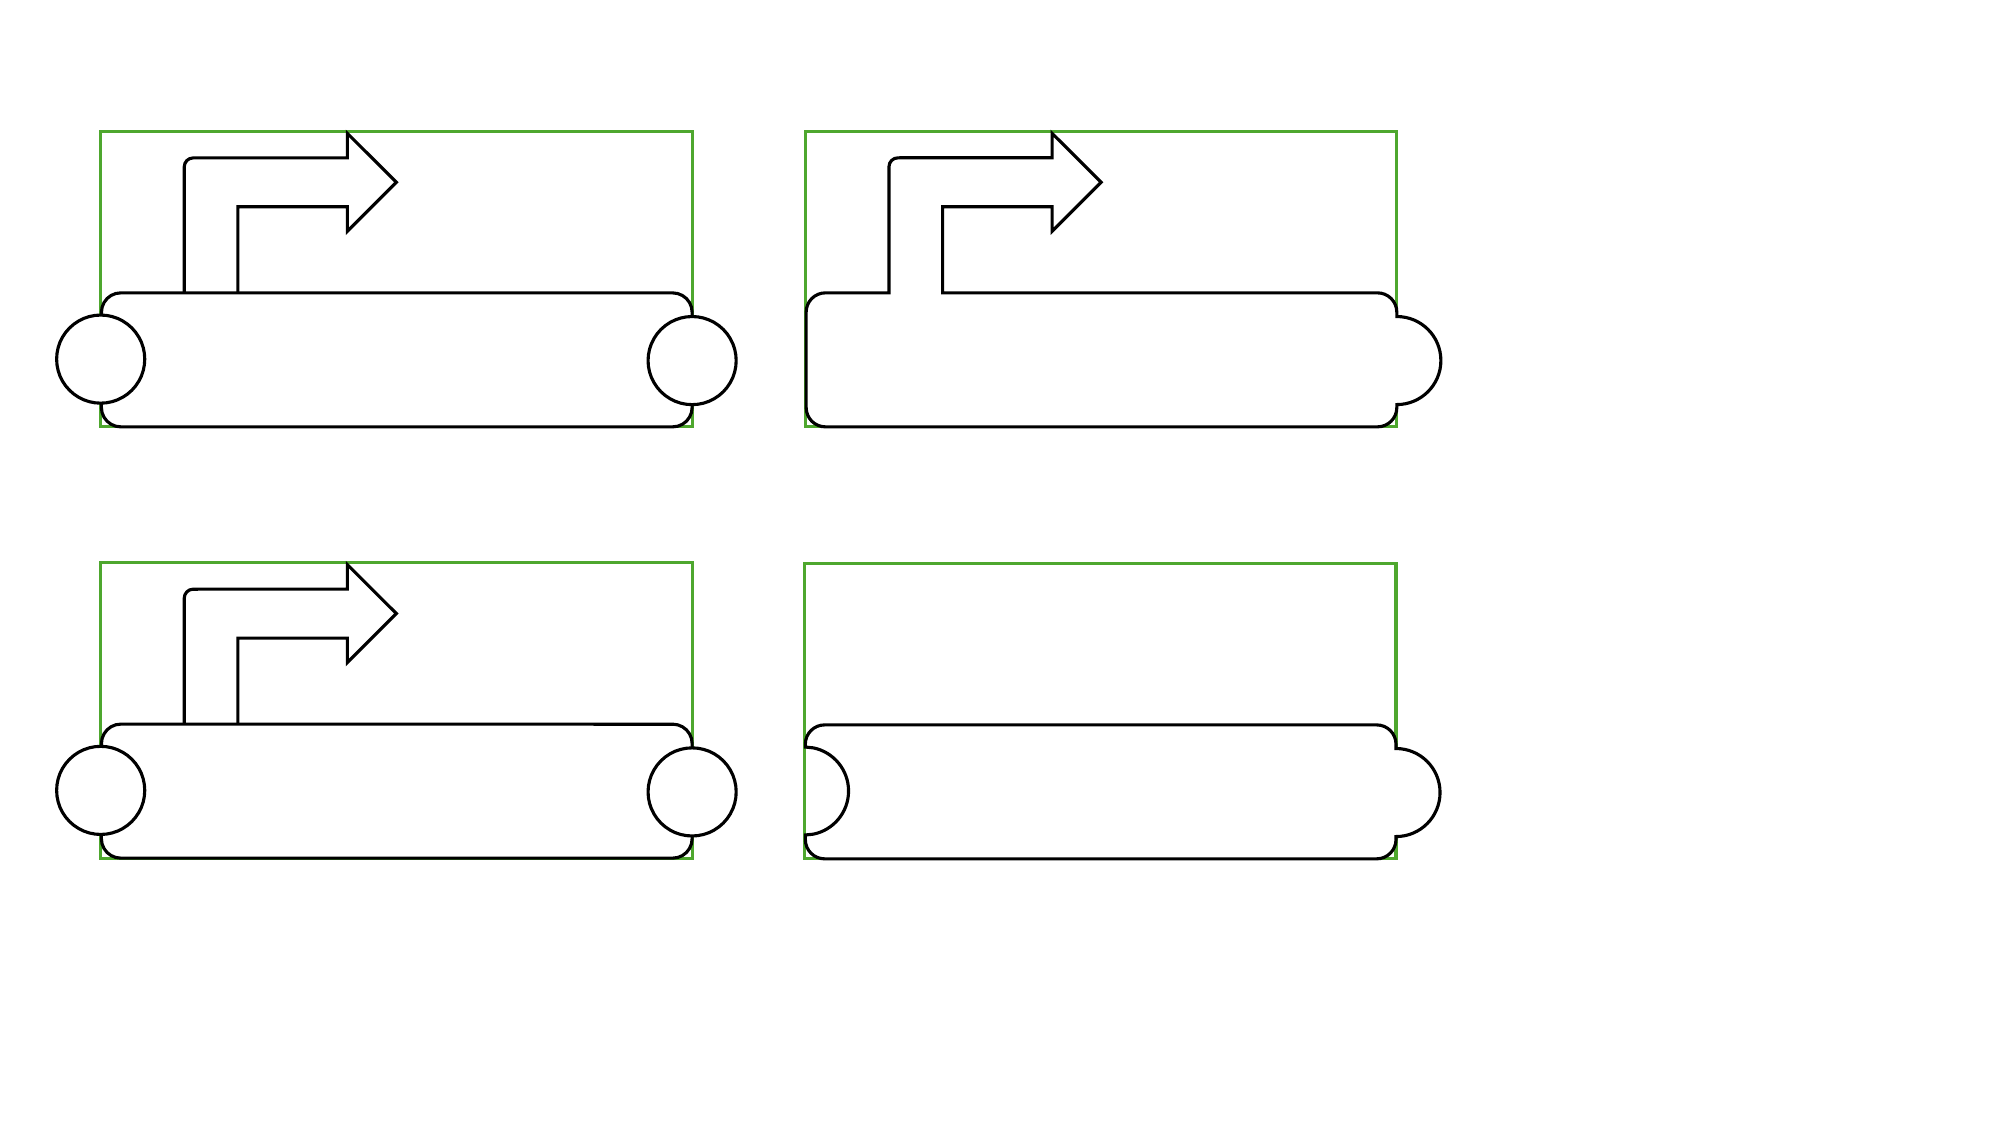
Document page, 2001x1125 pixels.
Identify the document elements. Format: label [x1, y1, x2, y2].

text_box [99, 409, 113, 428]
text_box [646, 746, 738, 838]
text_box [182, 129, 399, 291]
text_box [1385, 415, 1398, 428]
text_box [803, 749, 846, 833]
text_box [804, 412, 818, 428]
text_box [803, 562, 1398, 741]
text_box [99, 291, 694, 429]
text_box [99, 841, 115, 860]
text_box [55, 313, 147, 405]
text_box [240, 561, 694, 738]
text_box [680, 413, 694, 428]
text_box [182, 560, 399, 722]
text_box [646, 314, 738, 407]
text_box [99, 130, 345, 311]
text_box [99, 722, 694, 860]
text_box [803, 842, 817, 860]
text_box [803, 723, 1442, 861]
text_box [945, 130, 1398, 304]
text_box [99, 561, 345, 742]
text_box [804, 129, 1443, 429]
text_box [240, 130, 694, 306]
text_box [679, 845, 694, 860]
text_box [804, 130, 1050, 308]
text_box [1385, 845, 1398, 860]
text_box [55, 744, 147, 837]
